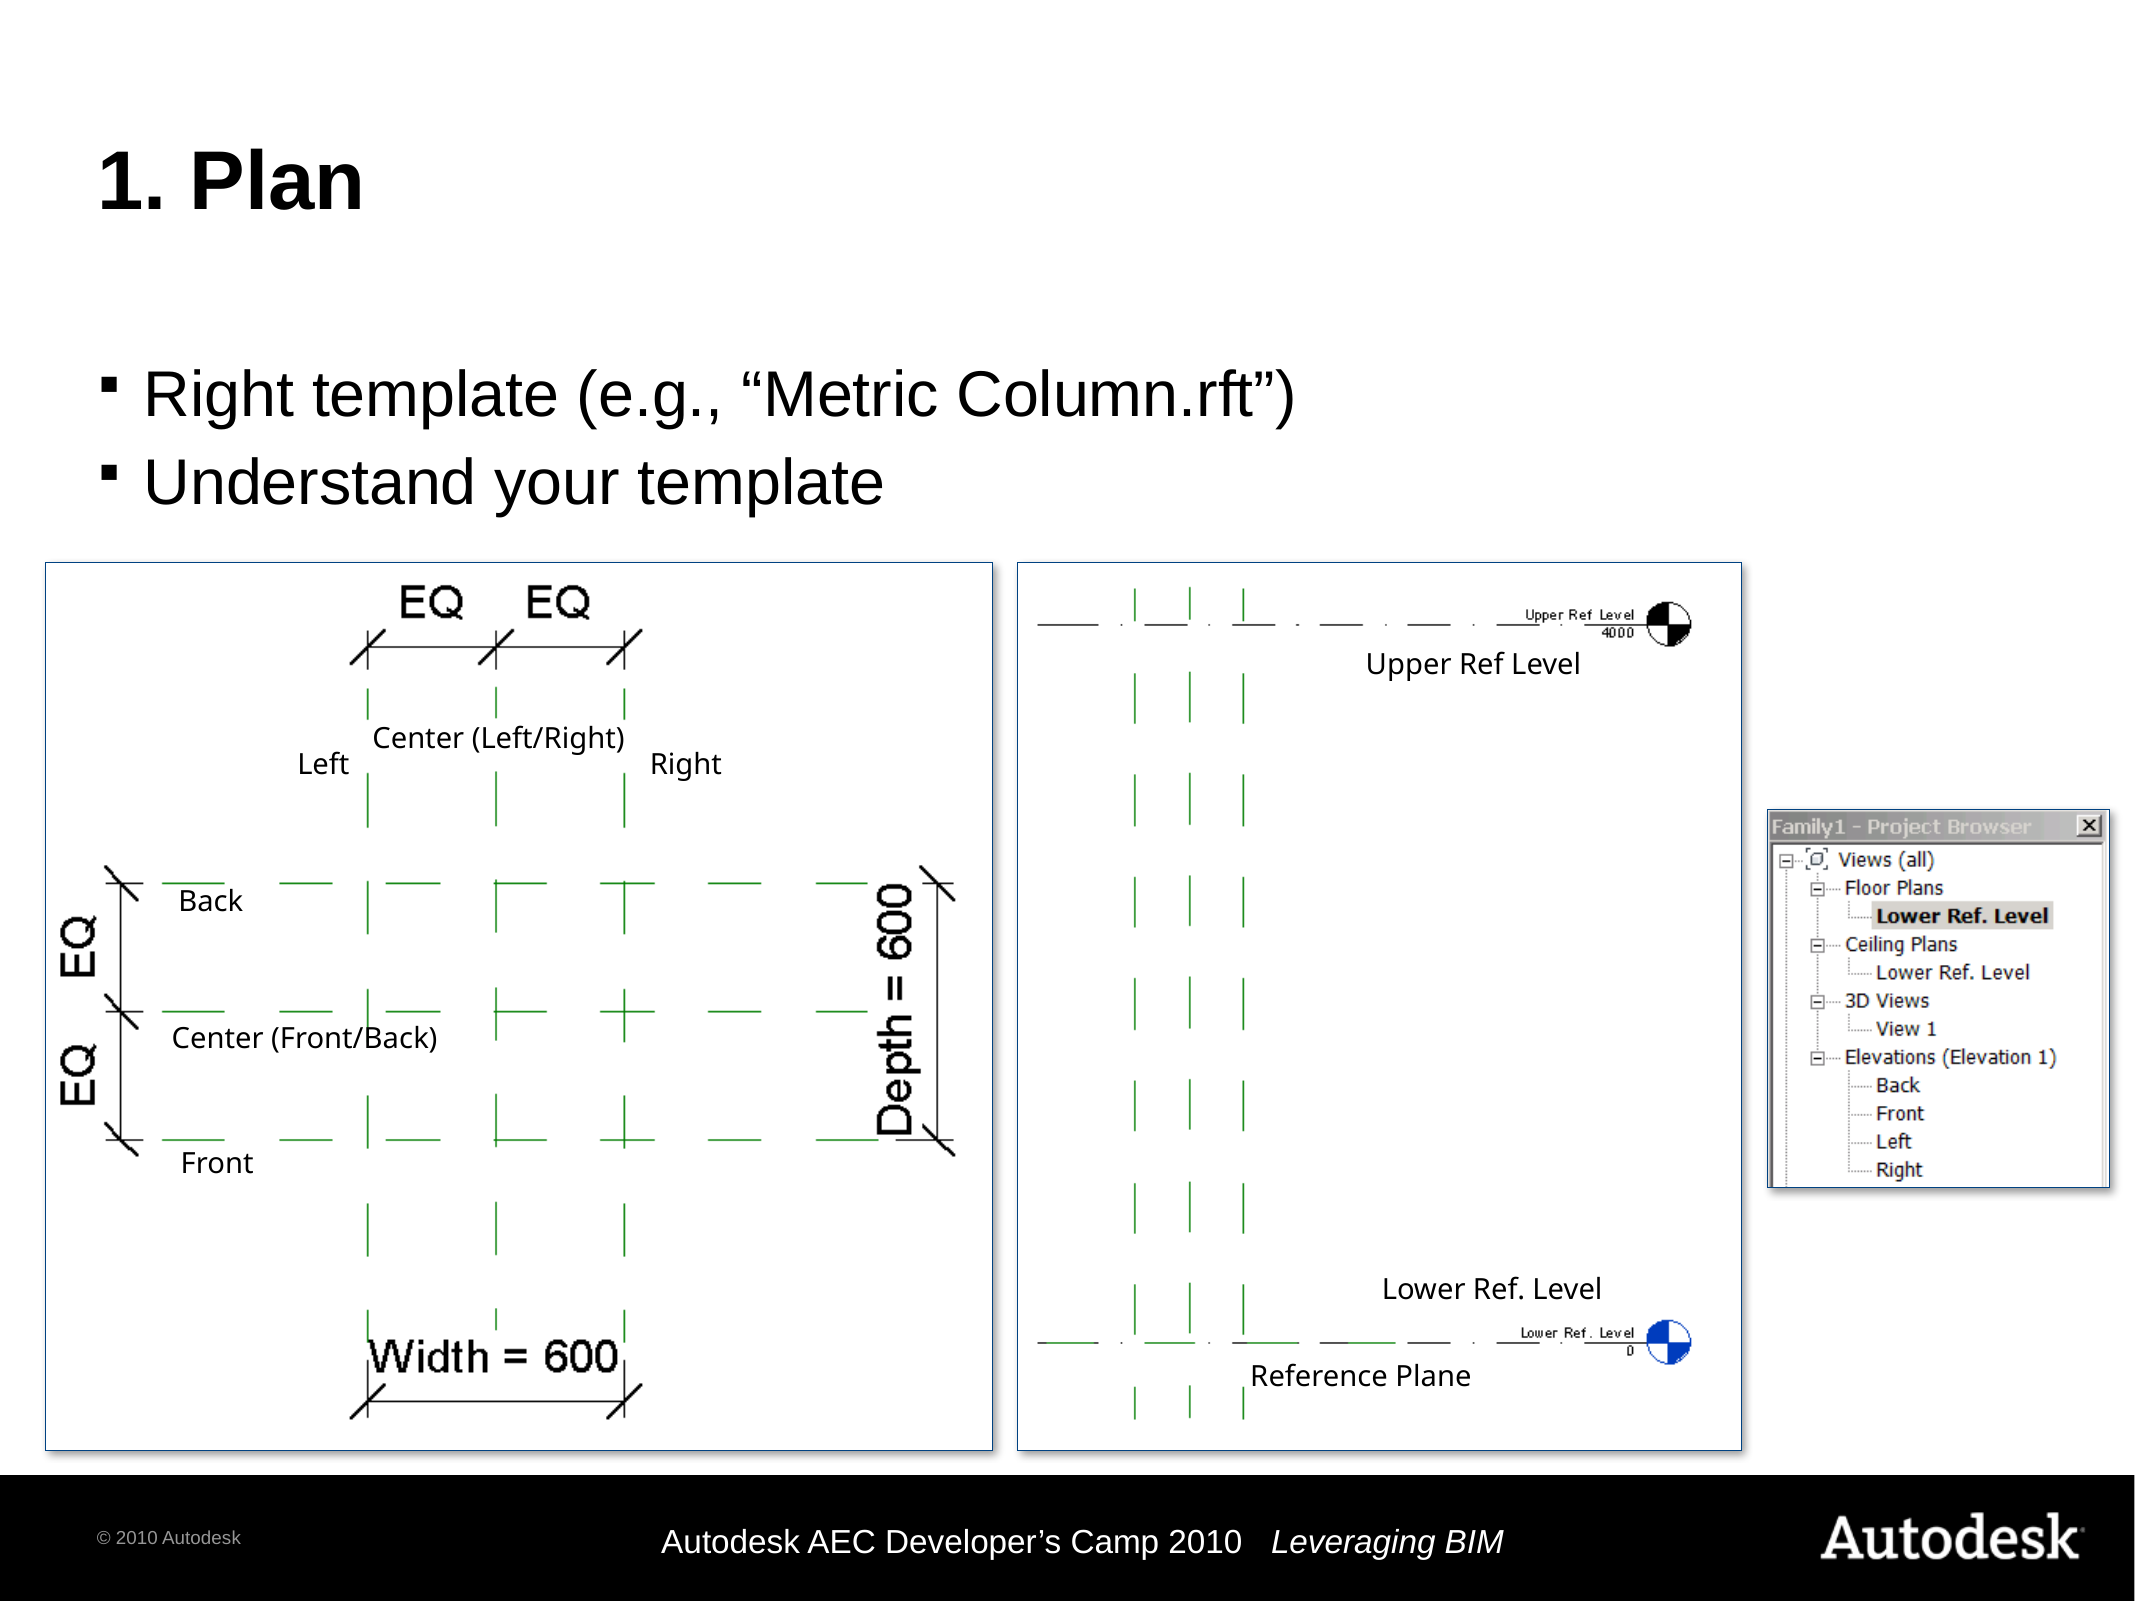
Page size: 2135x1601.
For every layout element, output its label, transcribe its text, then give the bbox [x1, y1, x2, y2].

title 1. Plan [96, 59, 2028, 293]
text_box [29, 562, 993, 1451]
picture [0, 1475, 2135, 1601]
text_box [1016, 562, 1742, 1451]
list Right template (e.g., “Metric Column.rft”) Understand your template [96, 351, 2028, 1452]
picture [1766, 809, 2110, 1188]
